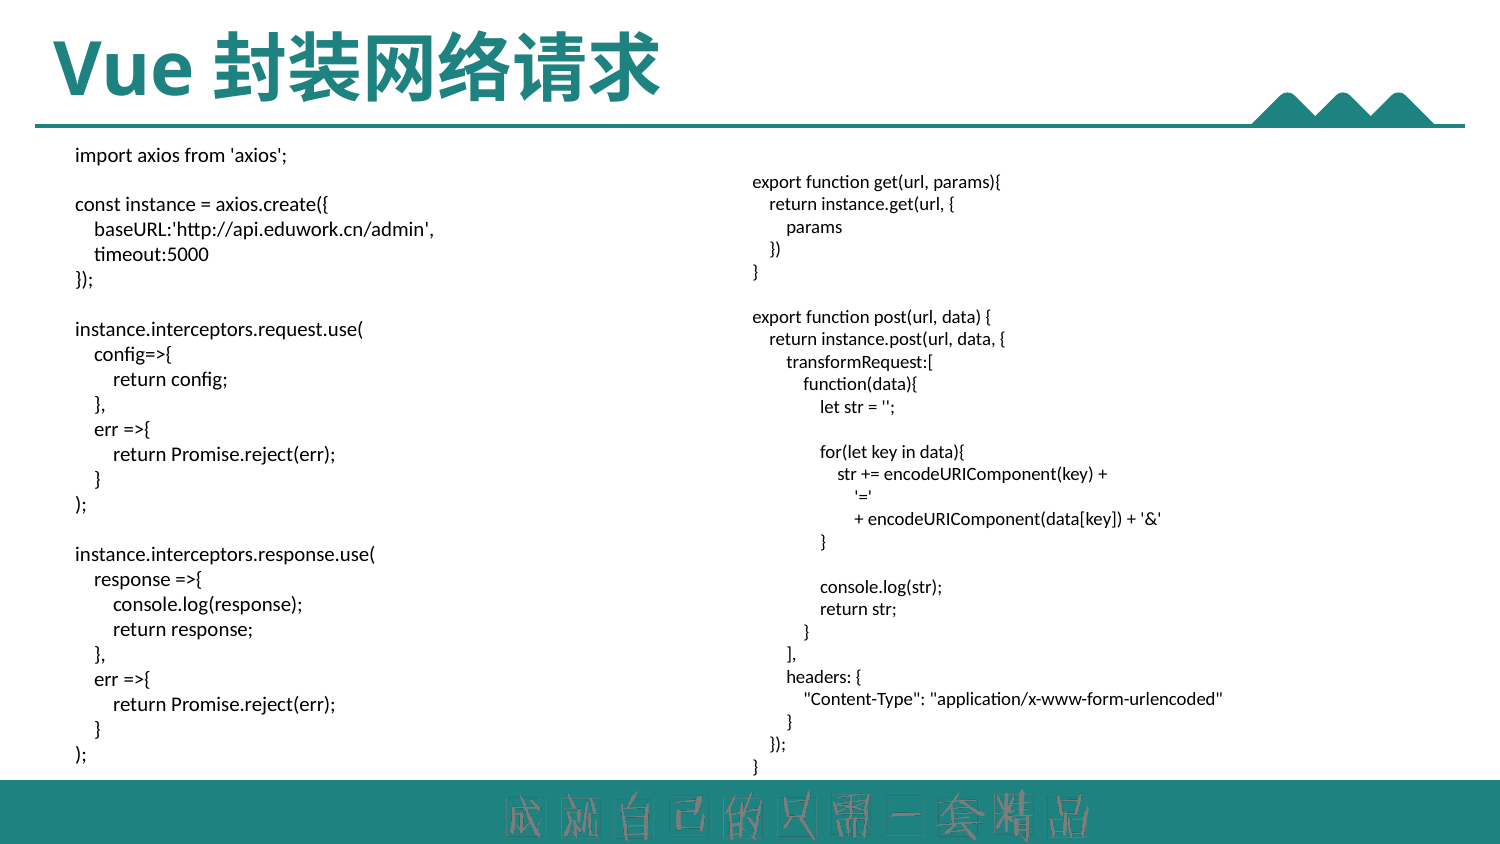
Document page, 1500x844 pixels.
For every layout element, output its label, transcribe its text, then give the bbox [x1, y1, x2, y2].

picture [467, 788, 1092, 842]
text_box export function get(url, params){ return instance.get(url, { params }) } export function post(url, data) { return instance.post(url, data, { transformRequest:[ function(data){ let str = ''; for(let key in data){ str += encodeURIComponent(key) + '=' + encodeURIComponent(data[key]) + '&' } console.log(str); return str; } ], headers: { "Content-Type": "application/x-www-form-urlencoded" } }); } [744, 162, 1400, 785]
title Vue封装网络请求 [45, 19, 1026, 112]
text_box import axios from 'axios'; const instance = axios.create({ baseURL:'http://api.eduwork.cn/admin', timeout:5000 }); instance.interceptors.request.use( config=>{ return config; }, err =>{ return Promise.reject(err); } ); instance.interceptors.response.use( response =>{ console.log(response); return response; }, err =>{ return Promise.reject(err); } ); [67, 133, 723, 774]
